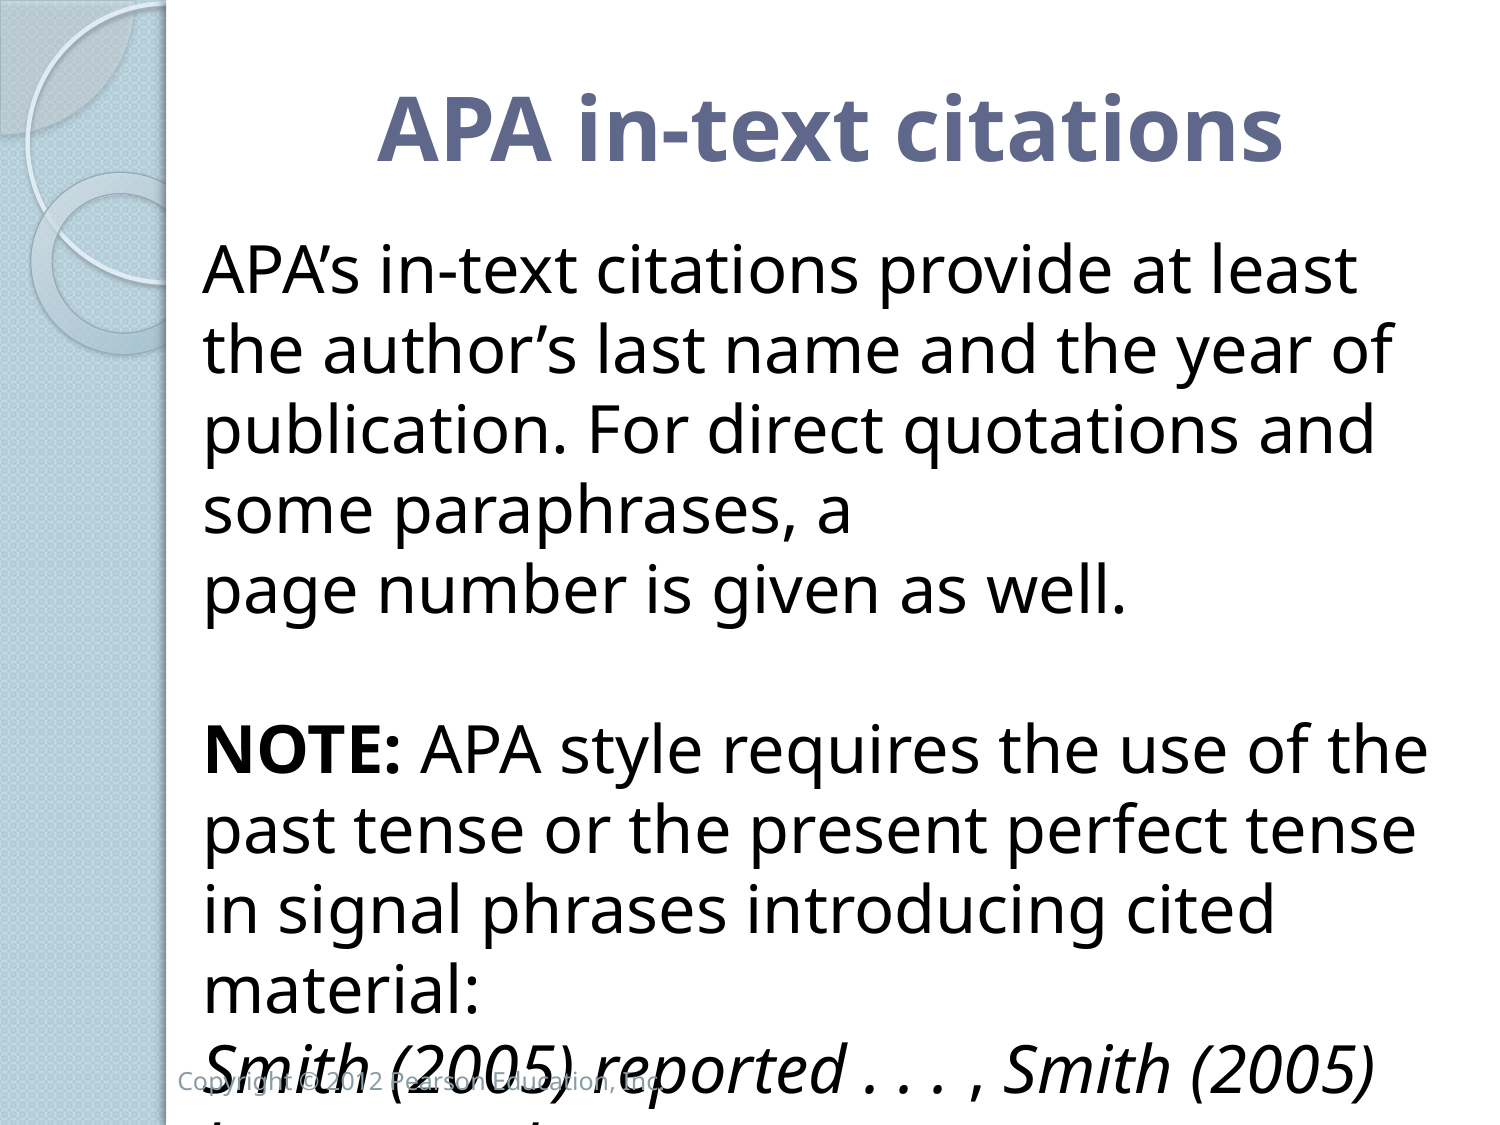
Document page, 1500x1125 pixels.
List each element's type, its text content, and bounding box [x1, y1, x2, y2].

footer Copyright © 2012 Pearson Education, Inc. [162, 1025, 725, 1104]
text_box APA’s in-text citations provide at least the author’s last name and the year of publication. For direct quotations and some paraphrases, a page number is given as well. NOTE: APA style requires the use of the past tense or the present perfect tense in signal phrases introducing cited material: Smith (2005) reported . . . , Smith (2005) has argued. . . . [187, 219, 1475, 1125]
title APA in-text citations [216, 32, 1447, 219]
